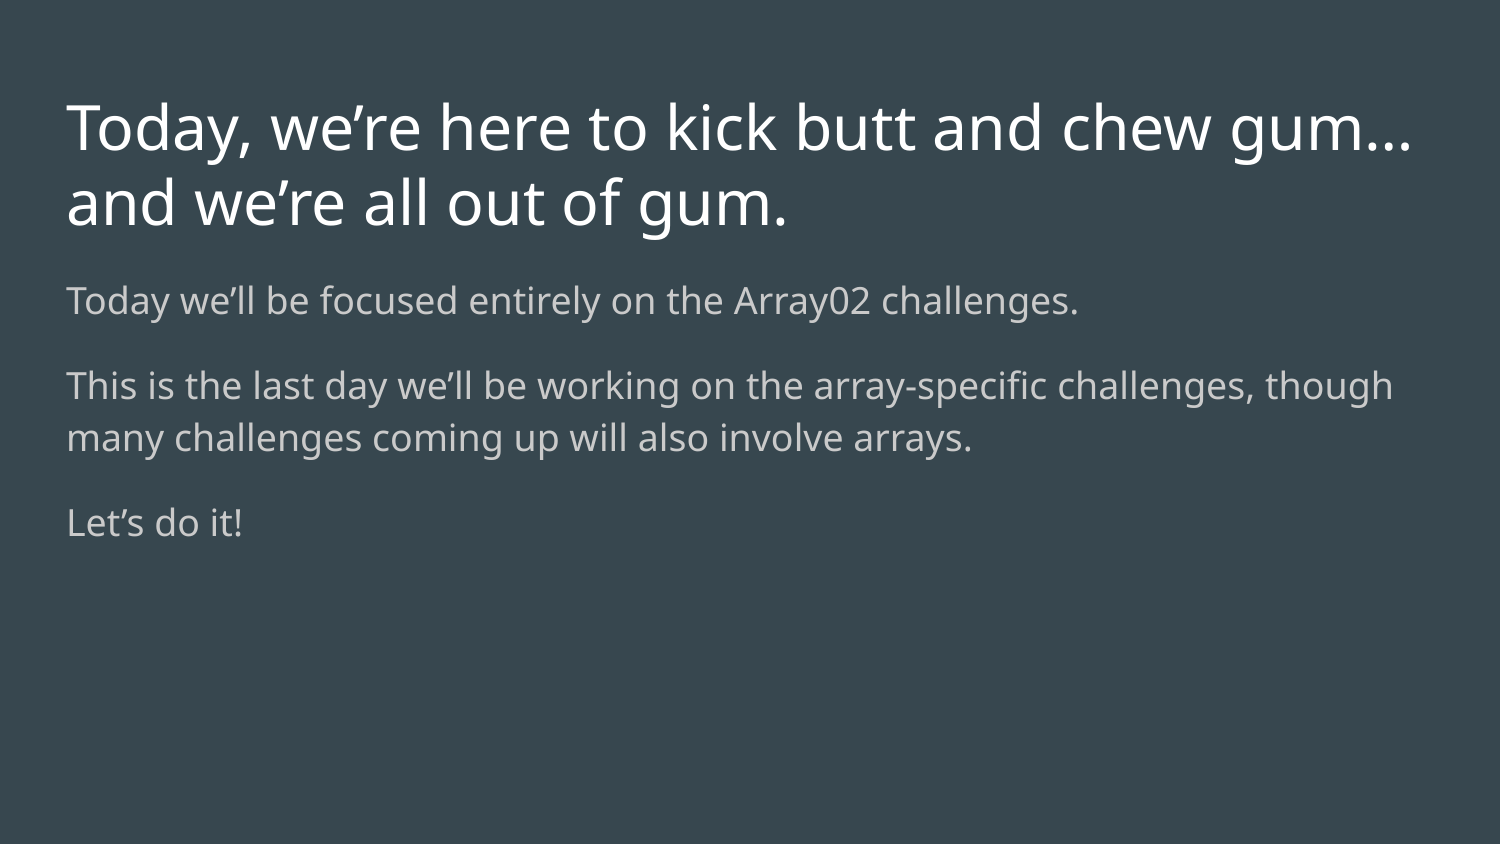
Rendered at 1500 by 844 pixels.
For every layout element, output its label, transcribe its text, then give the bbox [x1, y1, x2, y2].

title Today, we’re here to kick butt and chew gum… and we’re all out of gum. [51, 72, 1449, 254]
list Today we’ll be focused entirely on the Array02 challenges. This is the last day we’ll be working on the array-specific challenges, though many challenges coming up will also involve arrays. Let’s do it! [51, 254, 1449, 750]
